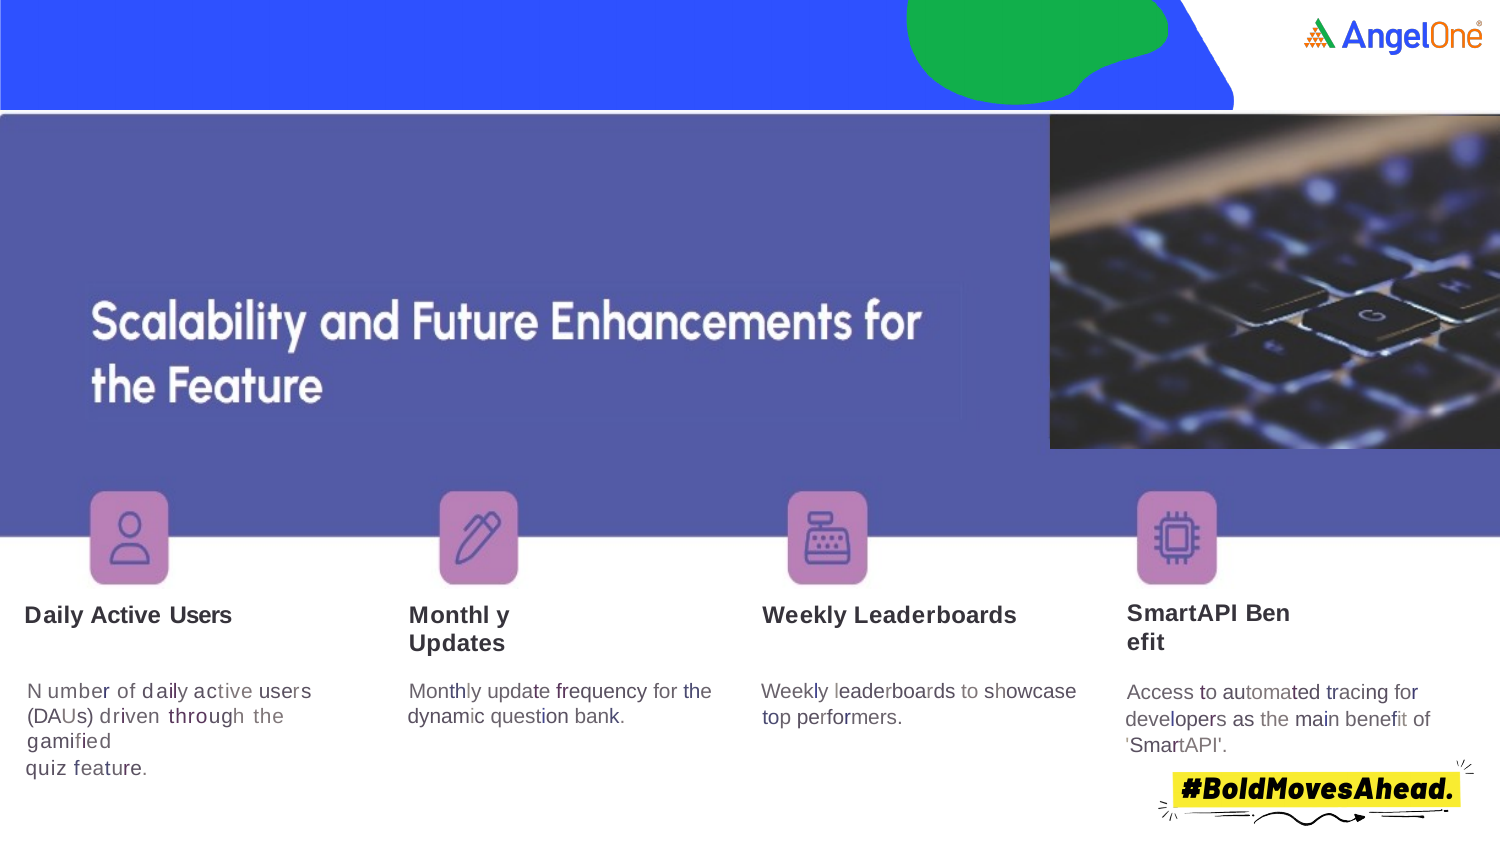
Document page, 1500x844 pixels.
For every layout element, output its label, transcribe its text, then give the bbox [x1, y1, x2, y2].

picture [0, 0, 1234, 110]
text_box Access to automated tracing for developers as the main benefit of 'SmartAPI'. [1123, 677, 1452, 757]
picture [1304, 18, 1482, 55]
text_box Daily Active Users [22, 599, 234, 628]
text_box SmartAPI Ben efit [1124, 597, 1330, 656]
text_box [0, 110, 1500, 589]
text_box Monthl y Updates [406, 599, 609, 657]
text_box N umber of daily active users (DAUs) driven through the gamified quiz feature. [23, 677, 370, 780]
text_box Weekly leaderboards to showcase top performers. [758, 677, 1093, 729]
picture [1050, 115, 1500, 450]
text_box Monthly update frequency for the dynamic question bank. [405, 678, 738, 728]
text_box Weekly Leaderboards [760, 599, 1018, 628]
picture [1158, 759, 1474, 826]
